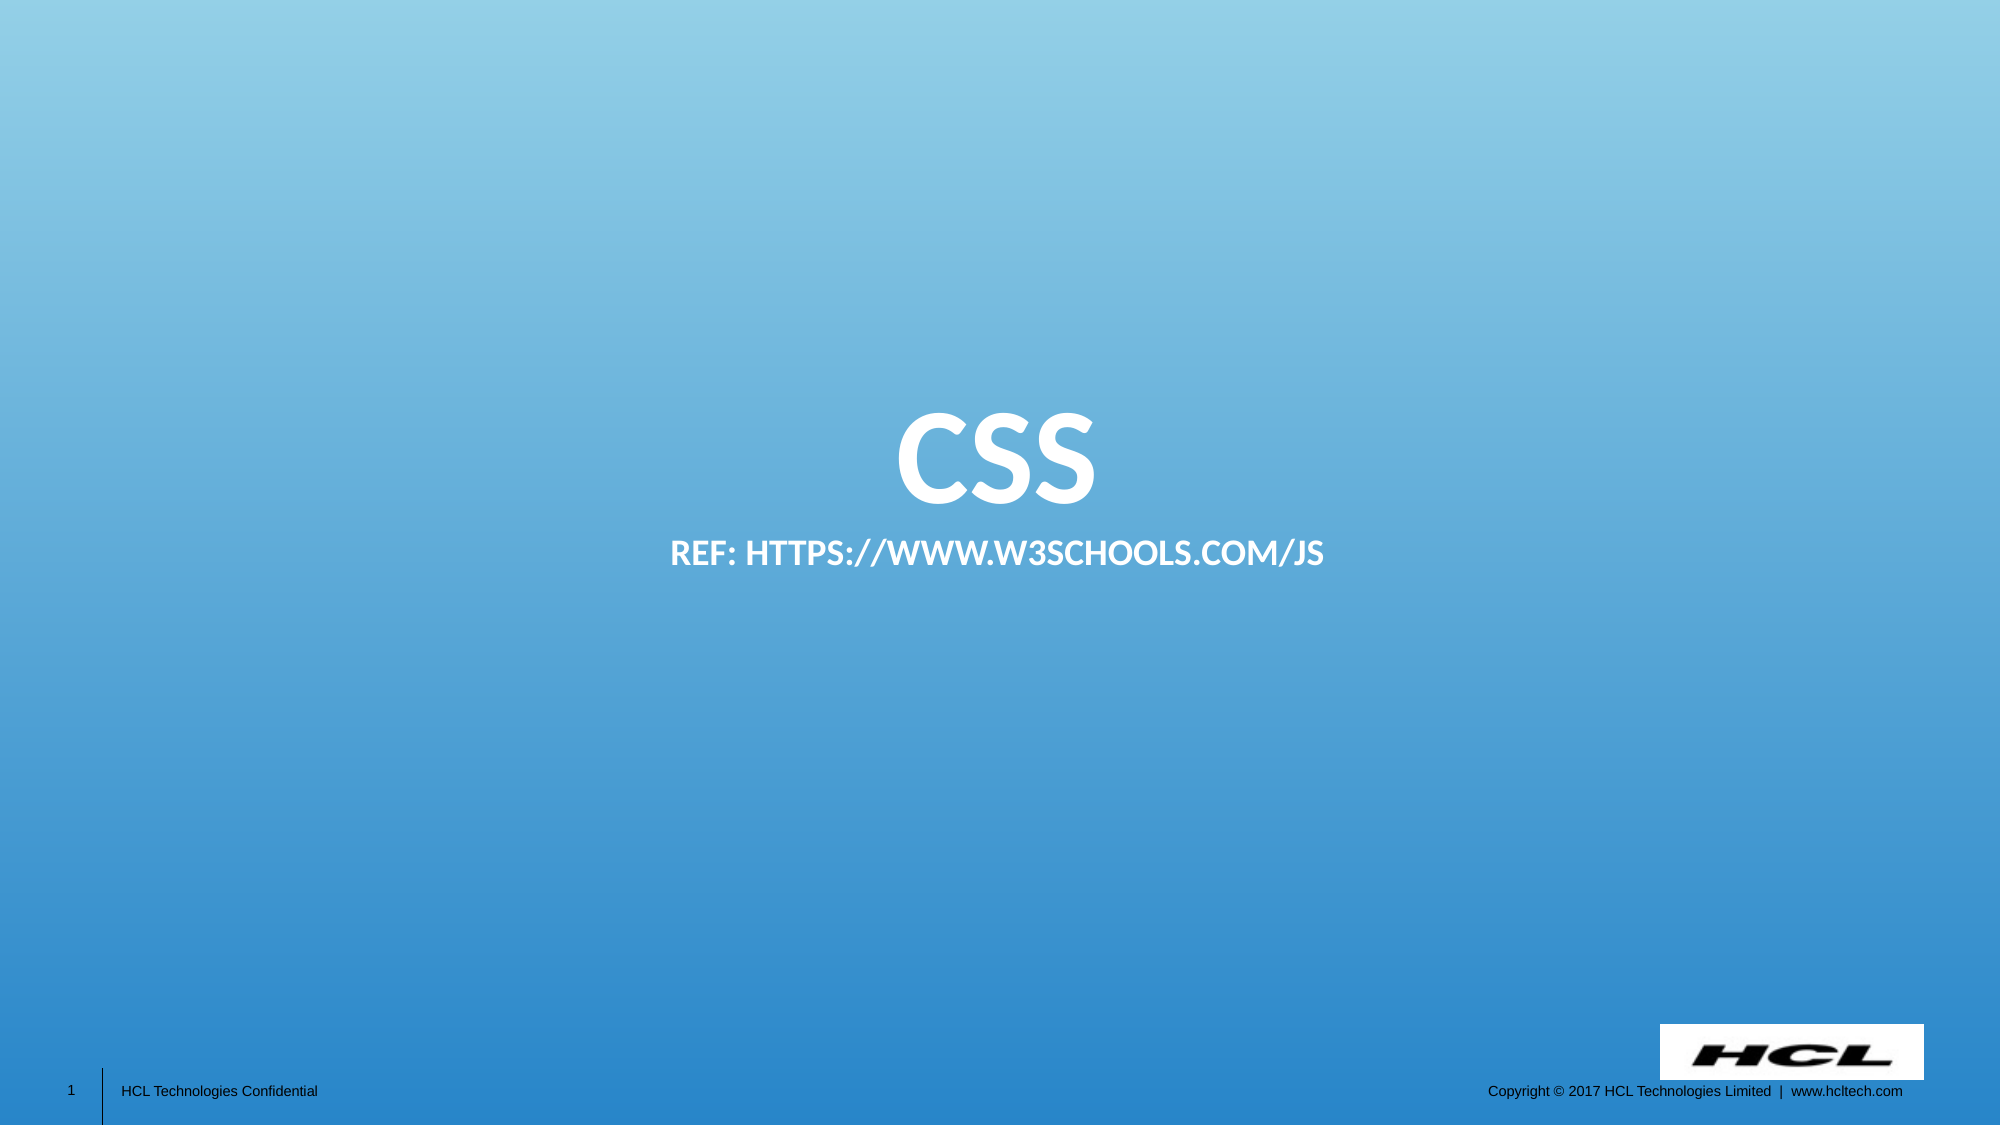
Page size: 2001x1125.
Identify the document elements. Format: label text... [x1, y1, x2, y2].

title CSS ref: https://www.w3schools.com/js [99, 370, 1896, 589]
picture [1660, 1024, 1924, 1080]
